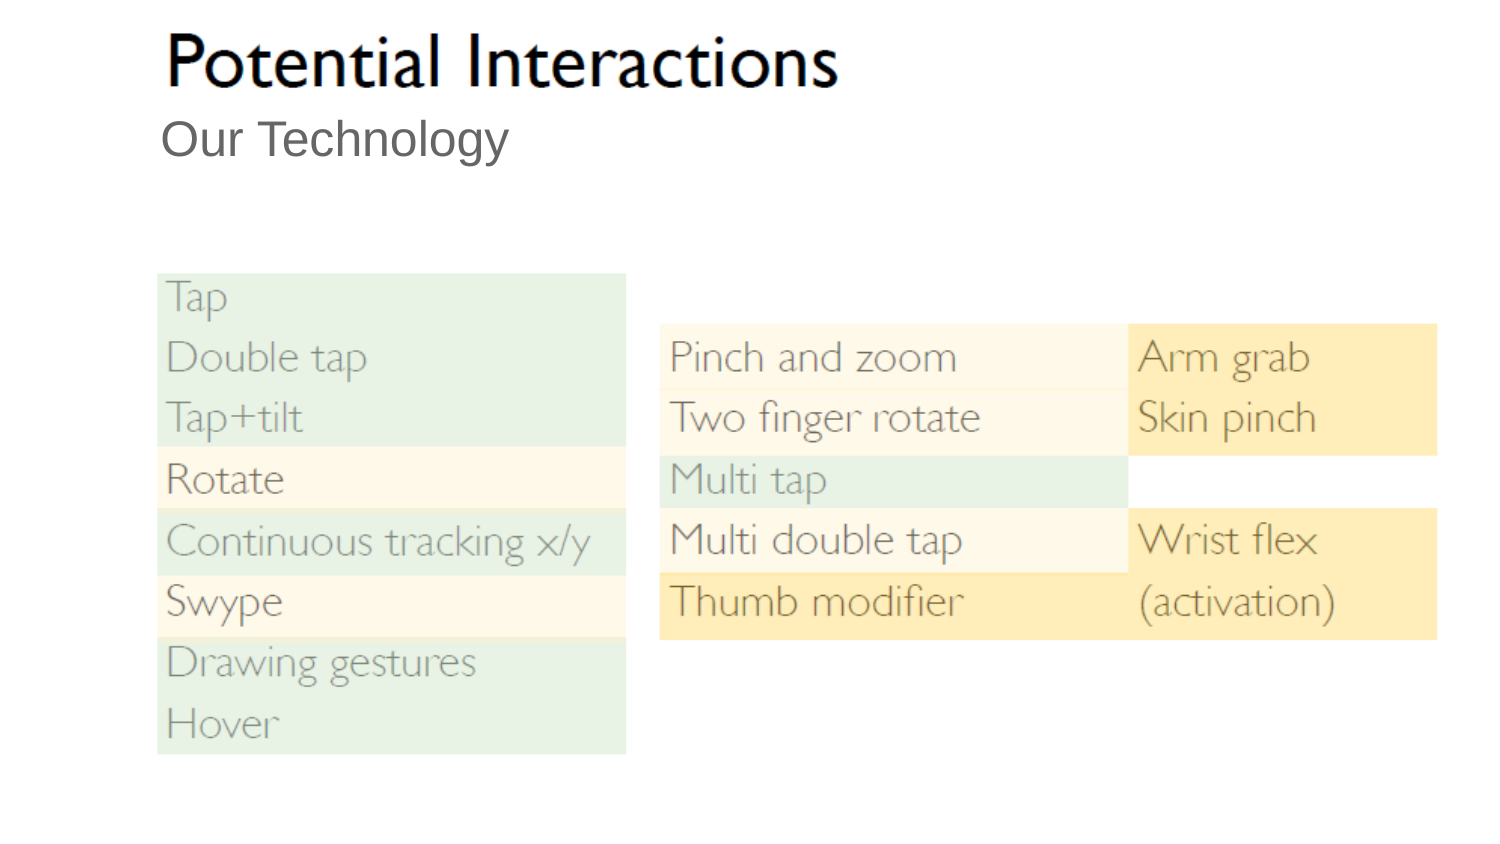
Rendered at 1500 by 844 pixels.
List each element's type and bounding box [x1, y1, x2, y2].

picture [122, 0, 1377, 844]
text_box [1382, 508, 1438, 641]
text_box [1382, 323, 1438, 456]
